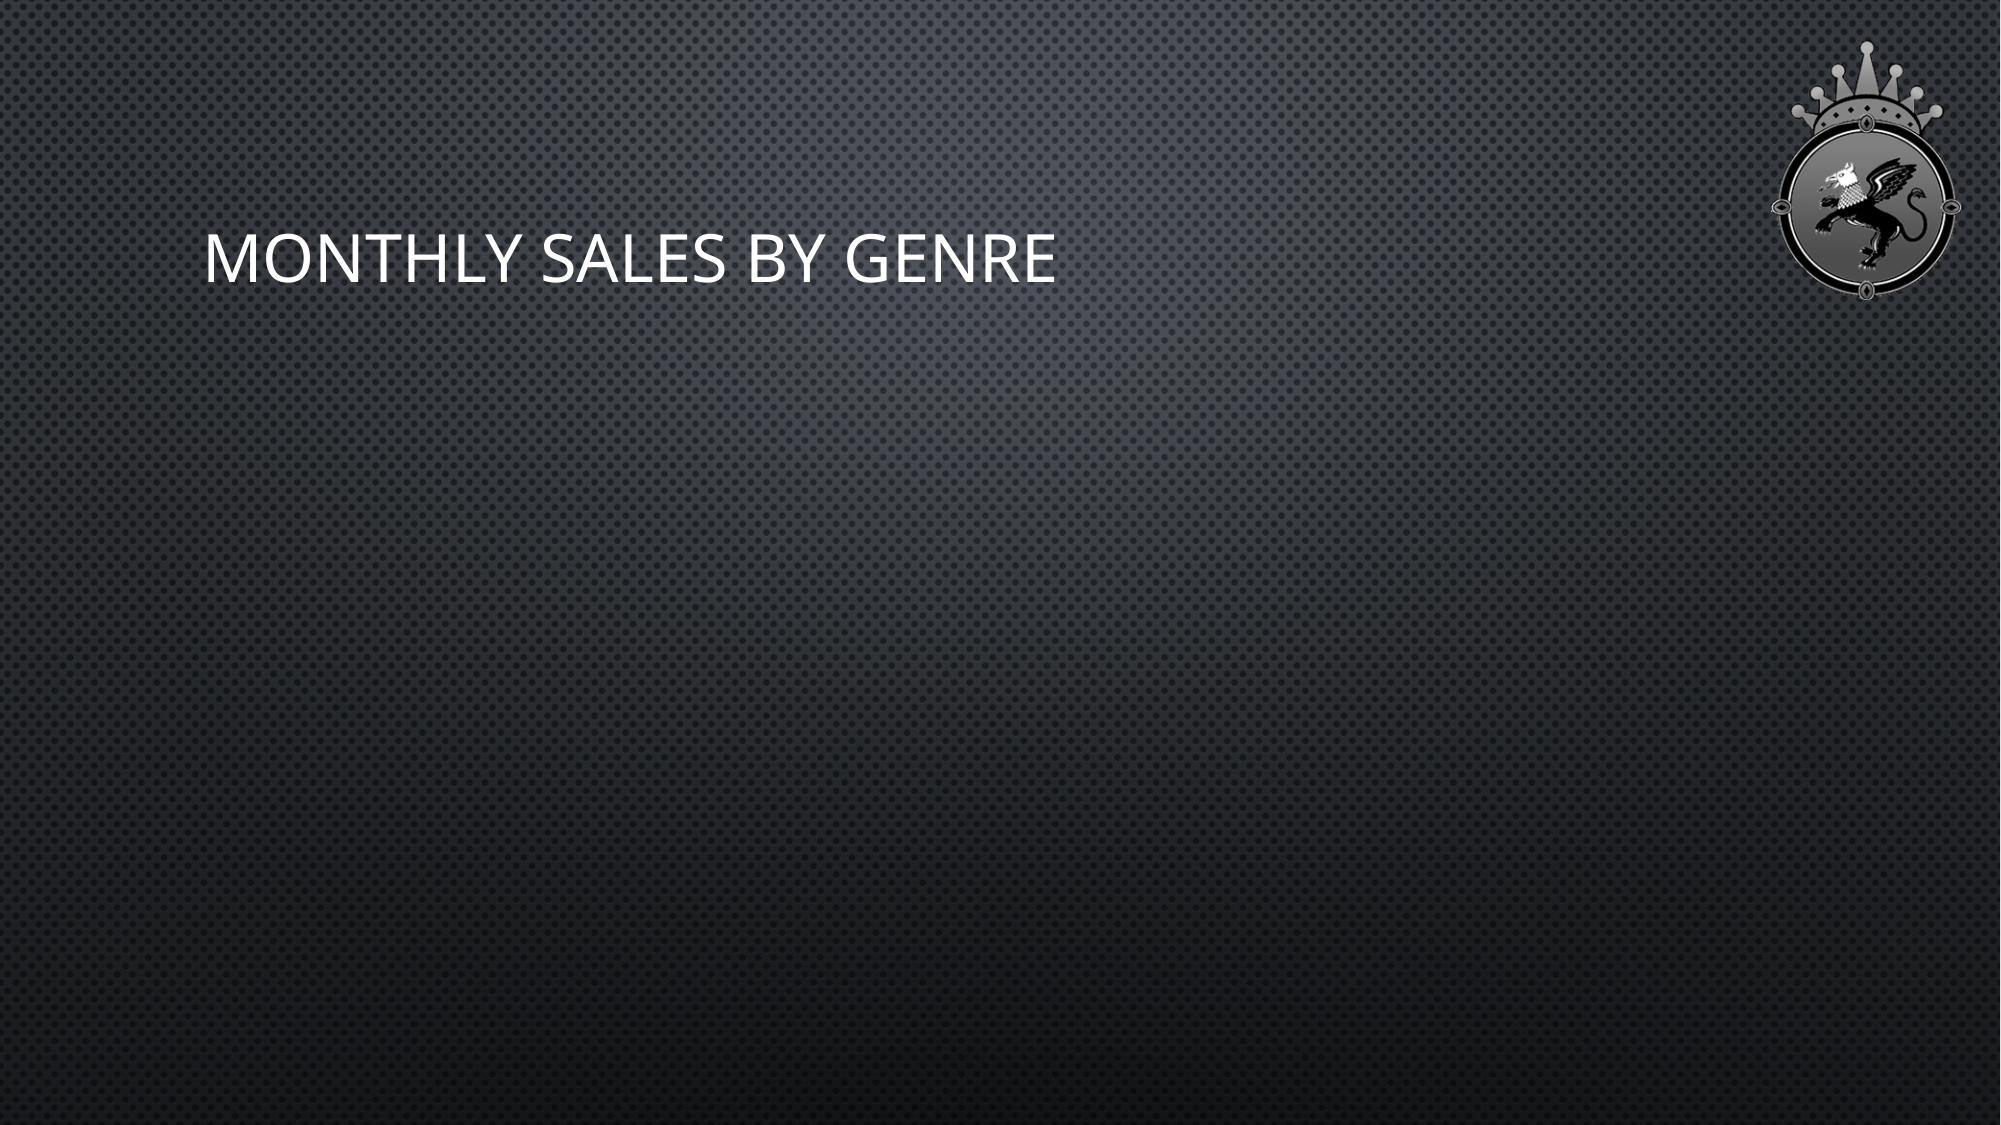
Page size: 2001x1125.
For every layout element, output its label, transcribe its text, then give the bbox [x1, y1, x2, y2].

title Monthly Sales by Genre [187, 99, 1813, 413]
picture [1771, 37, 1962, 300]
